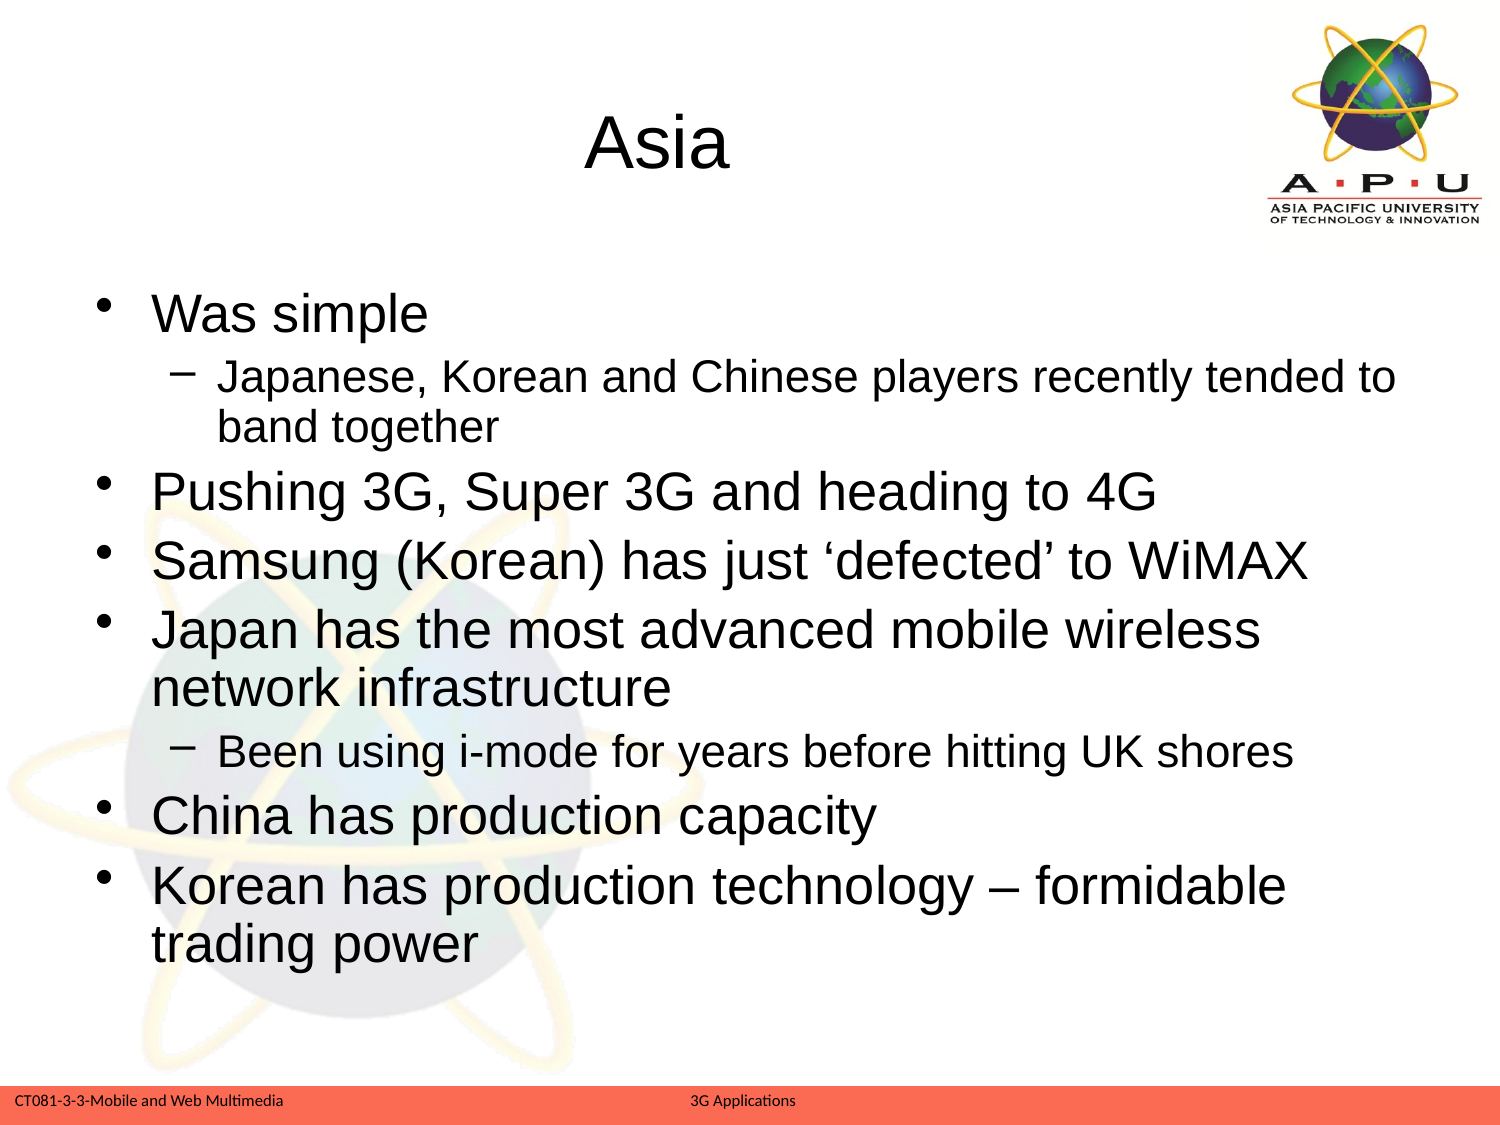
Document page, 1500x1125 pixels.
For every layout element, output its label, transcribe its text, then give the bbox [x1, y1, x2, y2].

picture [1251, 0, 1500, 249]
list Was simple Japanese, Korean and Chinese players recently tended to band together Pushing 3G, Super 3G and heading to 4G Samsung (Korean) has just ‘defected’ to WiMAX Japan has the most advanced mobile wireless network infrastructure Been using i-mode for years before hitting UK shores China has production capacity Korean has production technology – formidable trading power [79, 278, 1430, 1021]
title Asia [79, 45, 1235, 233]
